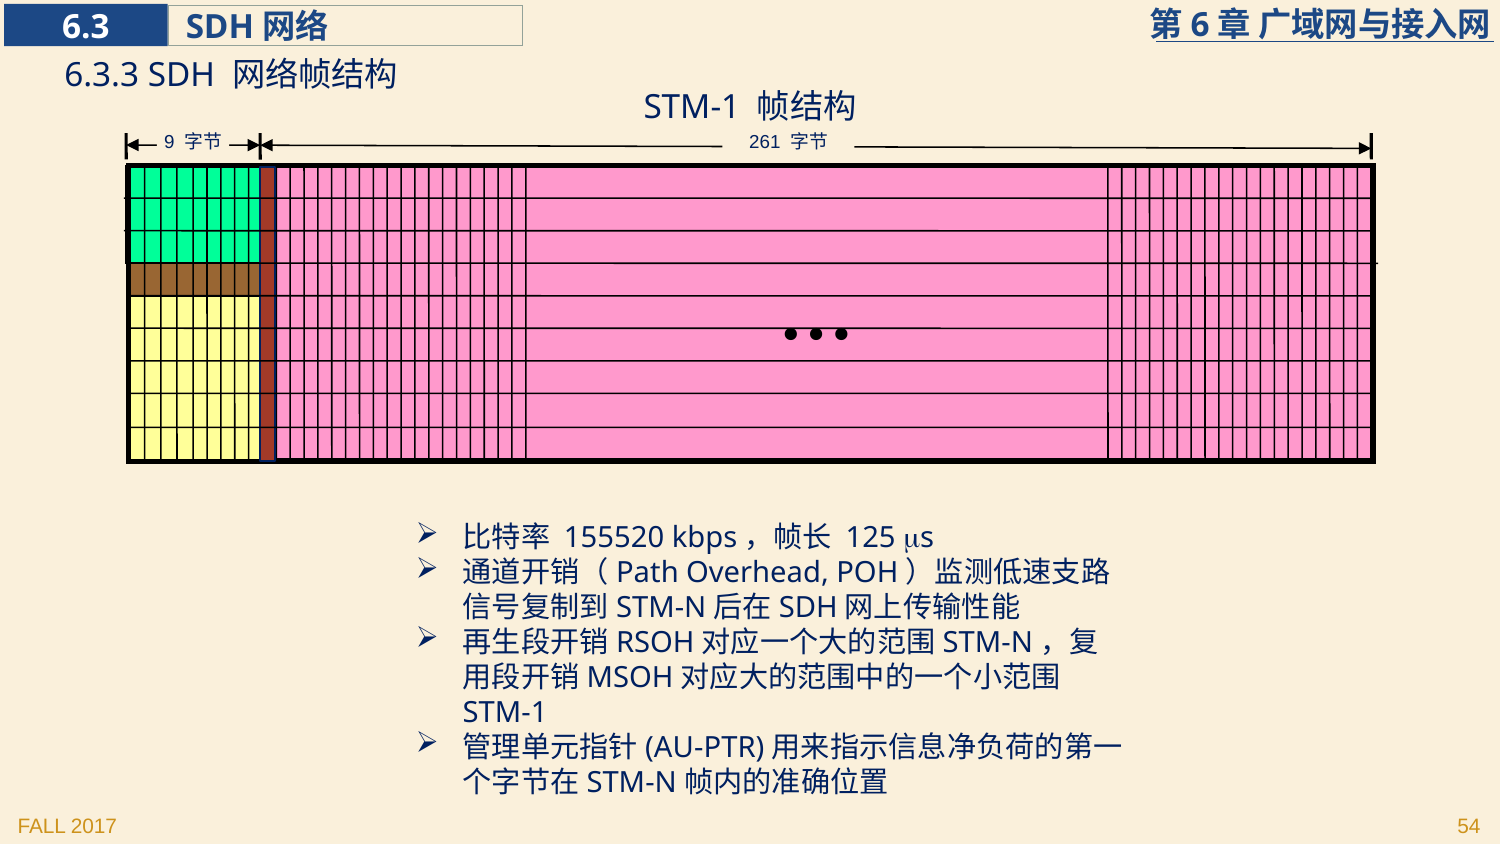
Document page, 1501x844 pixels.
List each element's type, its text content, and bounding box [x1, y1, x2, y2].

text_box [123, 121, 1379, 462]
text_box 6.3.3 SDH 网络帧结构 [49, 46, 816, 101]
text_box STM-1 帧结构 [394, 77, 1106, 120]
text_box 比特率 155520 kbps，帧长 125 s 通道开销（Path Overhead, POH）监测低速支路信号复制到STM-N后在SDH网上传输性能 再生段开销RSOH对应一个大的范围STM-N，复用段开销MSOH对应大的范围中的一个小范围STM-1 管理单元指针(AU-PTR)用来指示信息净负荷的第一个字节在STM-N帧内的准确位置 [401, 511, 1141, 806]
